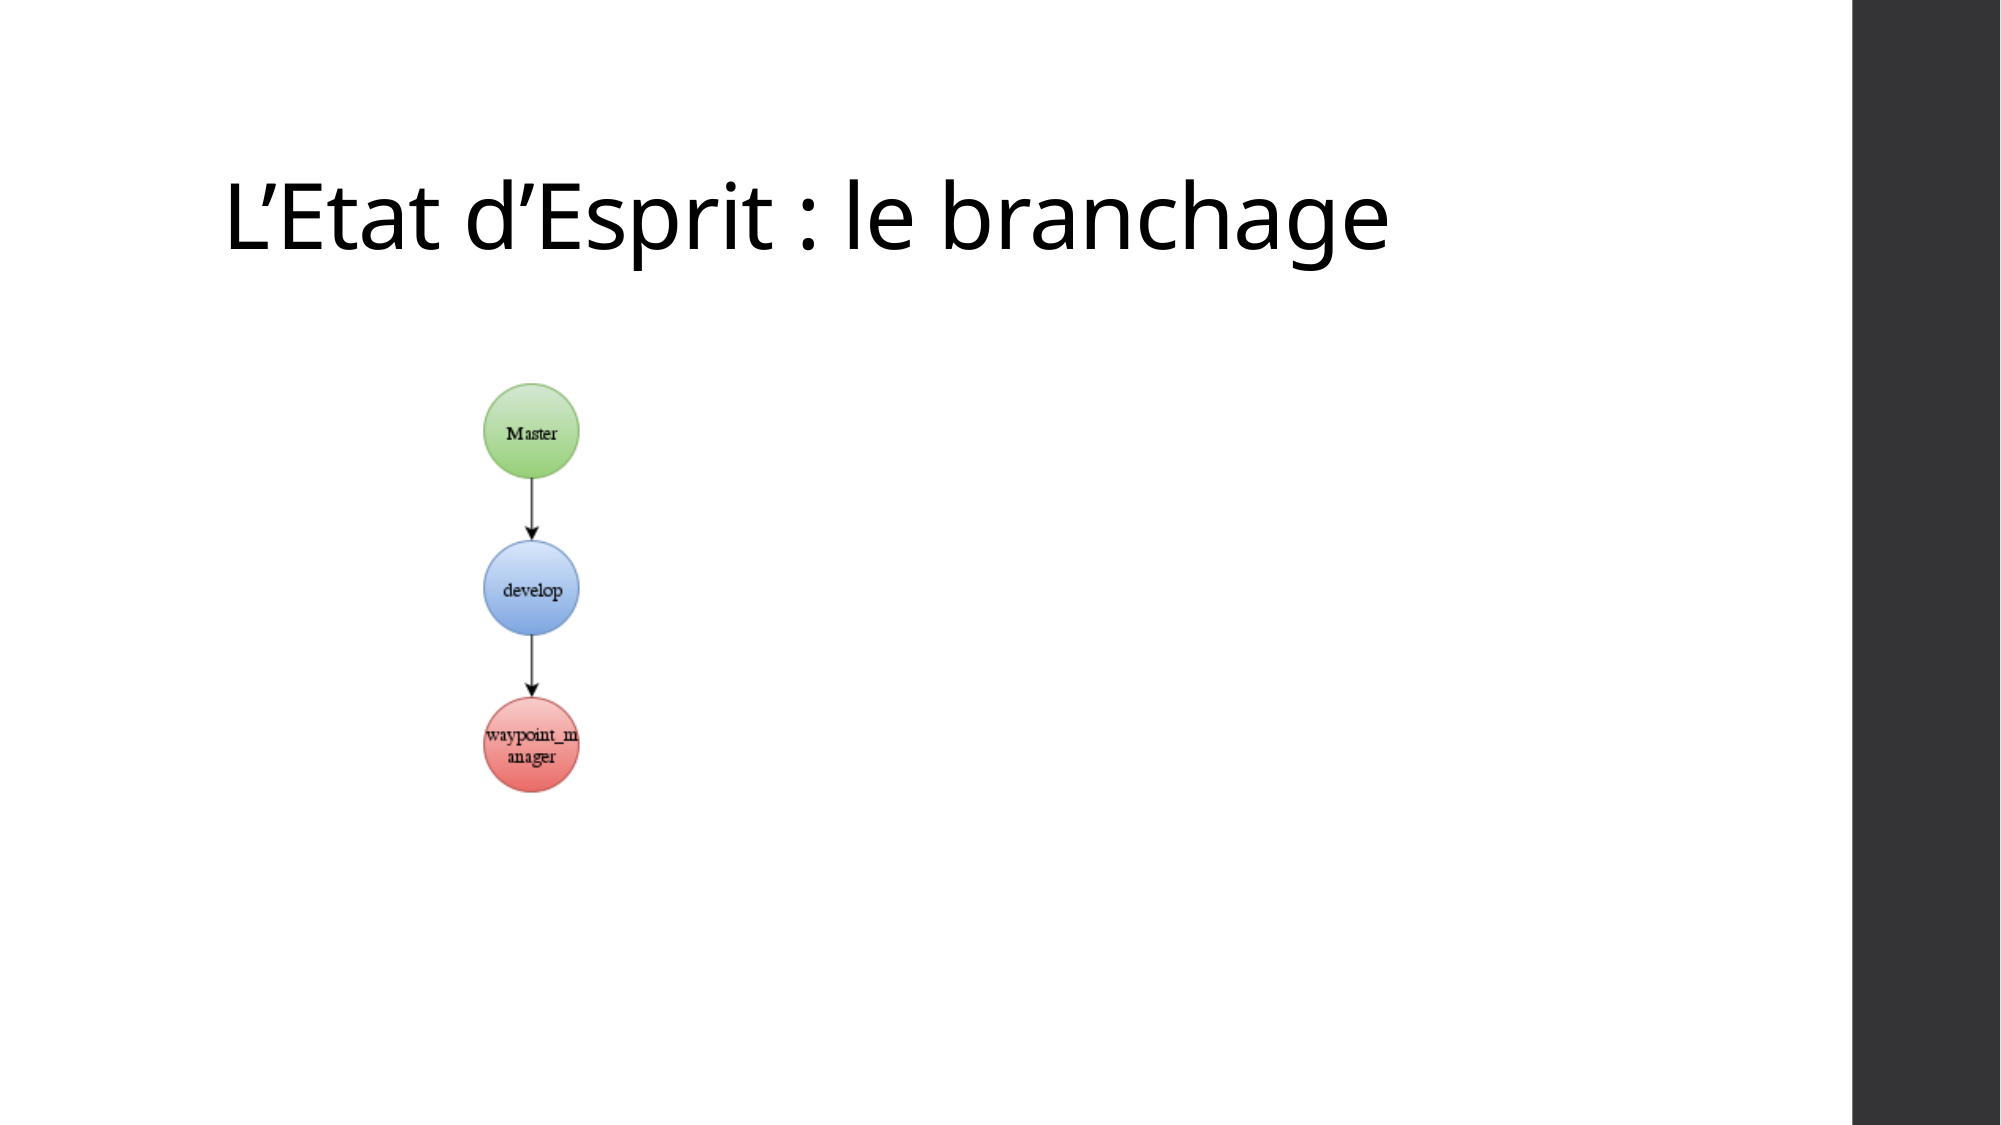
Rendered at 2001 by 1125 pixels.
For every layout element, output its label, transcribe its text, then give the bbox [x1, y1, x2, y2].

title L’Etat d’Esprit : le branchage [206, 60, 1797, 278]
picture [482, 382, 583, 796]
